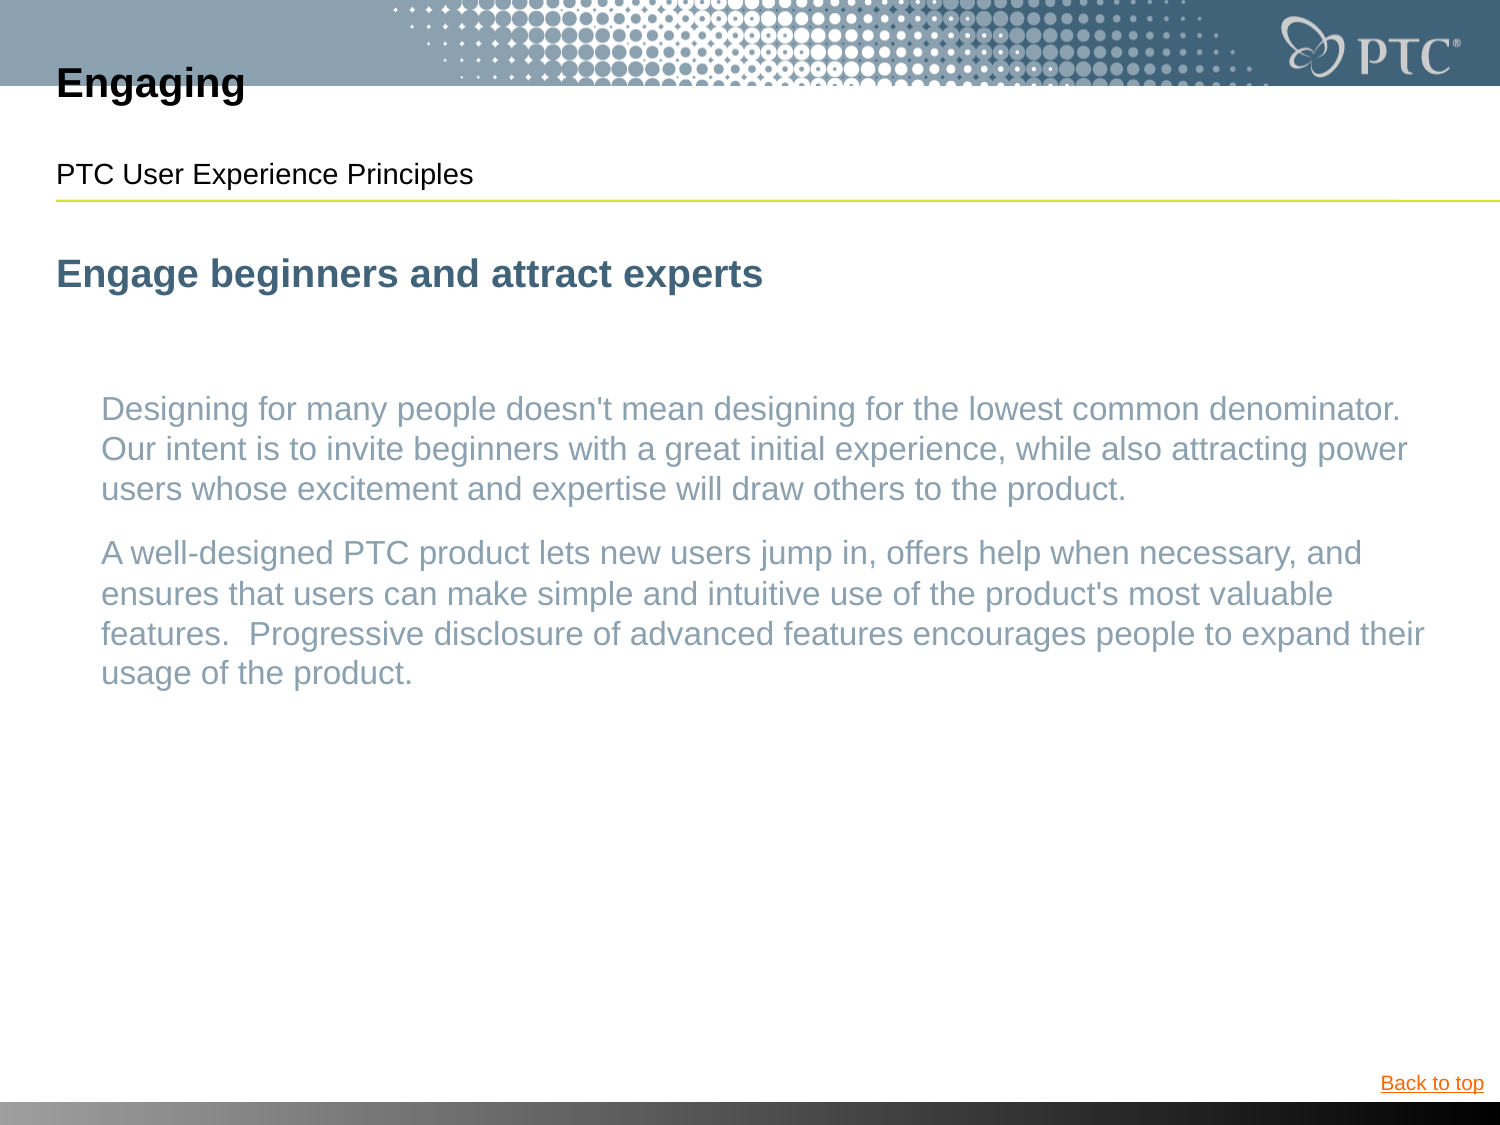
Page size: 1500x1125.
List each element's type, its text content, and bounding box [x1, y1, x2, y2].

text_box Back to top [1365, 1062, 1500, 1103]
picture [0, 0, 1500, 86]
list Engage beginners and attract experts Designing for many people doesn't mean designing for the lowest common denominator. Our intent is to invite beginners with a great initial experience, while also attracting power users whose excitement and expertise will draw others to the product. A well-designed PTC product lets new users jump in, offers help when necessary, and ensures that users can make simple and intuitive use of the product's most valuable features. Progressive disclosure of advanced features encourages people to expand their usage of the product. [55, 253, 1442, 1079]
title Engaging PTC User Experience Principles [55, 127, 1442, 191]
